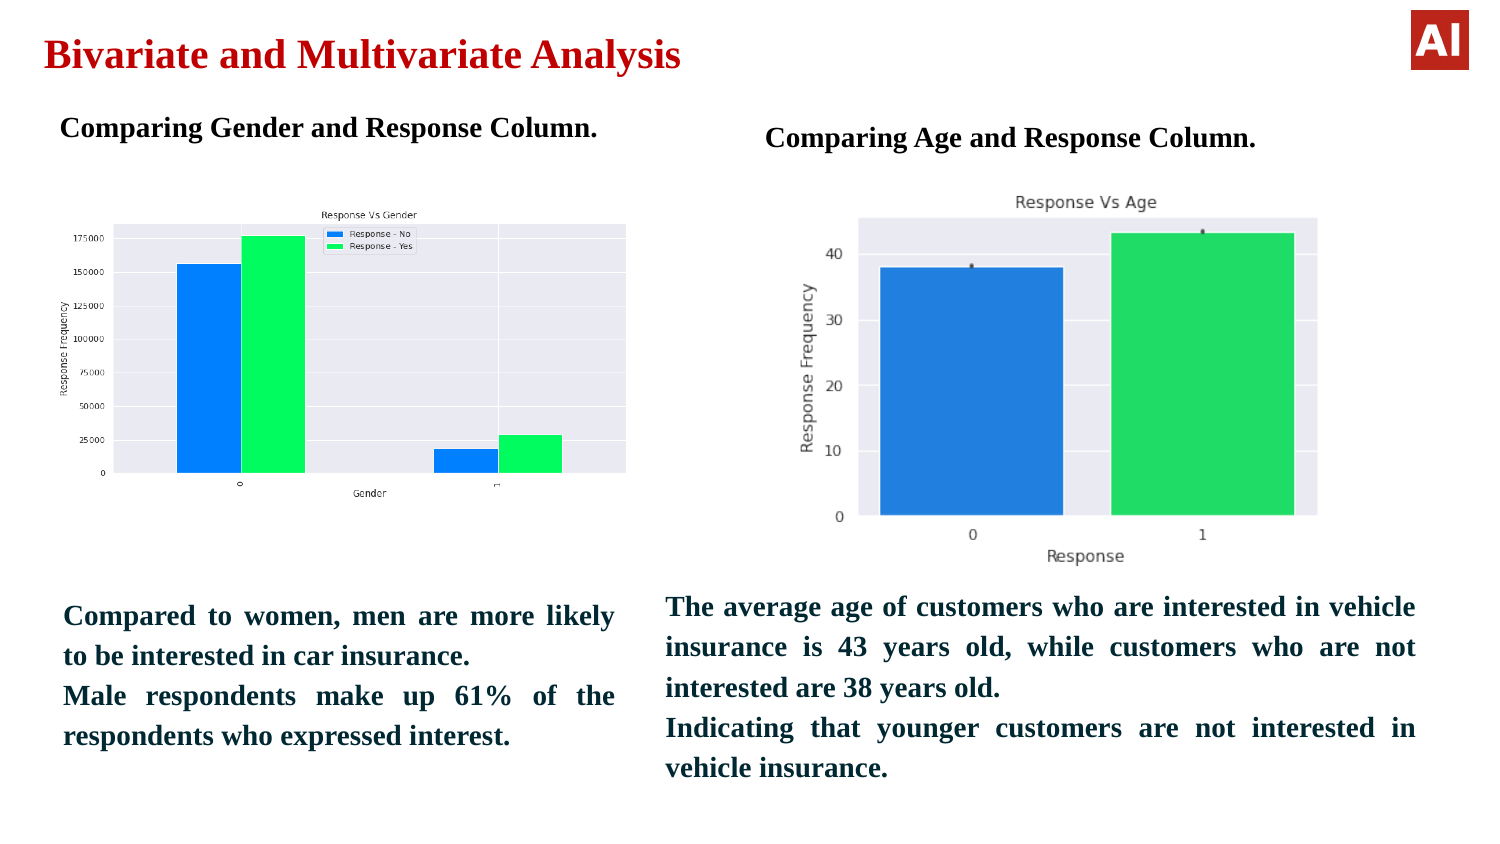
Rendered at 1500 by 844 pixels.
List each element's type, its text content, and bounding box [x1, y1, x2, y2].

text_box The average age of customers who are interested in vehicle insurance is 43 years old, while customers who are not interested are 38 years old. Indicating that younger customers are not interested in vehicle insurance. [631, 567, 1432, 804]
picture [790, 185, 1326, 577]
picture [1411, 10, 1469, 70]
list Compared to women, men are more likely to be interested in car insurance. Male respondents make up 61% of the respondents who expressed interest. [29, 576, 631, 770]
text_box Bivariate and Multivariate Analysis [29, 19, 792, 85]
text_box Comparing Gender and Response Column. [44, 101, 819, 151]
text_box Comparing Age and Response Column. [750, 111, 1387, 161]
picture [54, 204, 631, 505]
